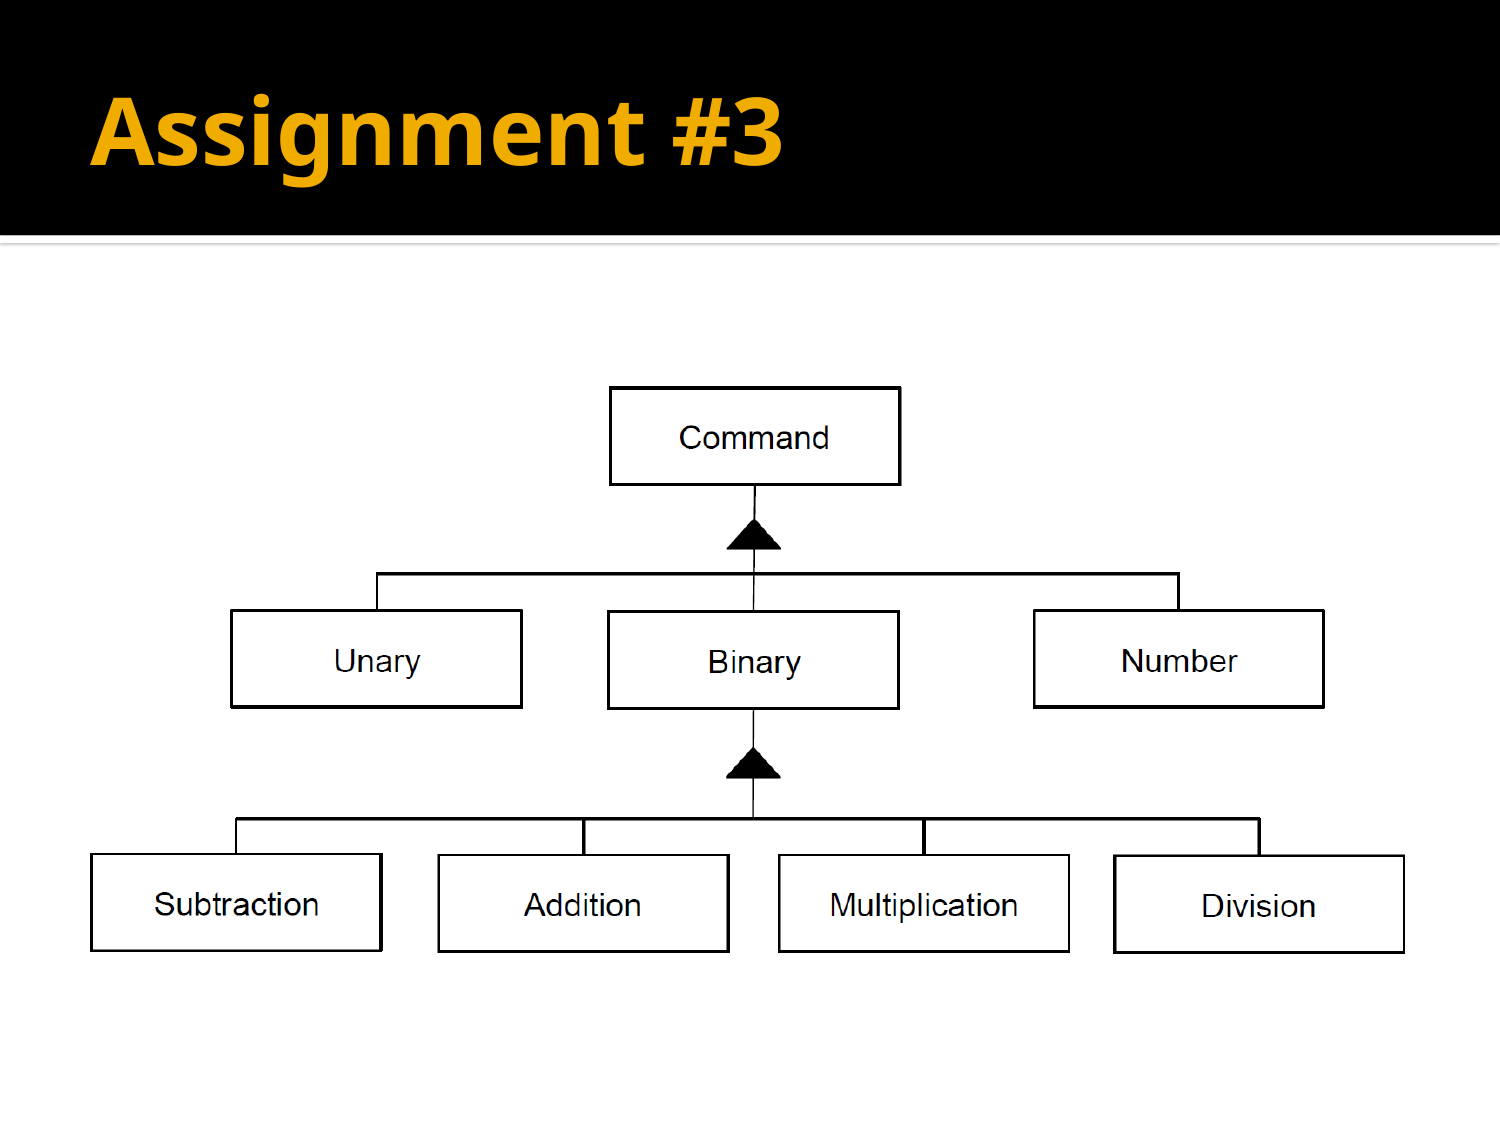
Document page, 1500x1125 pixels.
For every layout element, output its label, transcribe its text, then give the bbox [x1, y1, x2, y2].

title Assignment #3 [75, 25, 1425, 231]
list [74, 357, 1425, 984]
